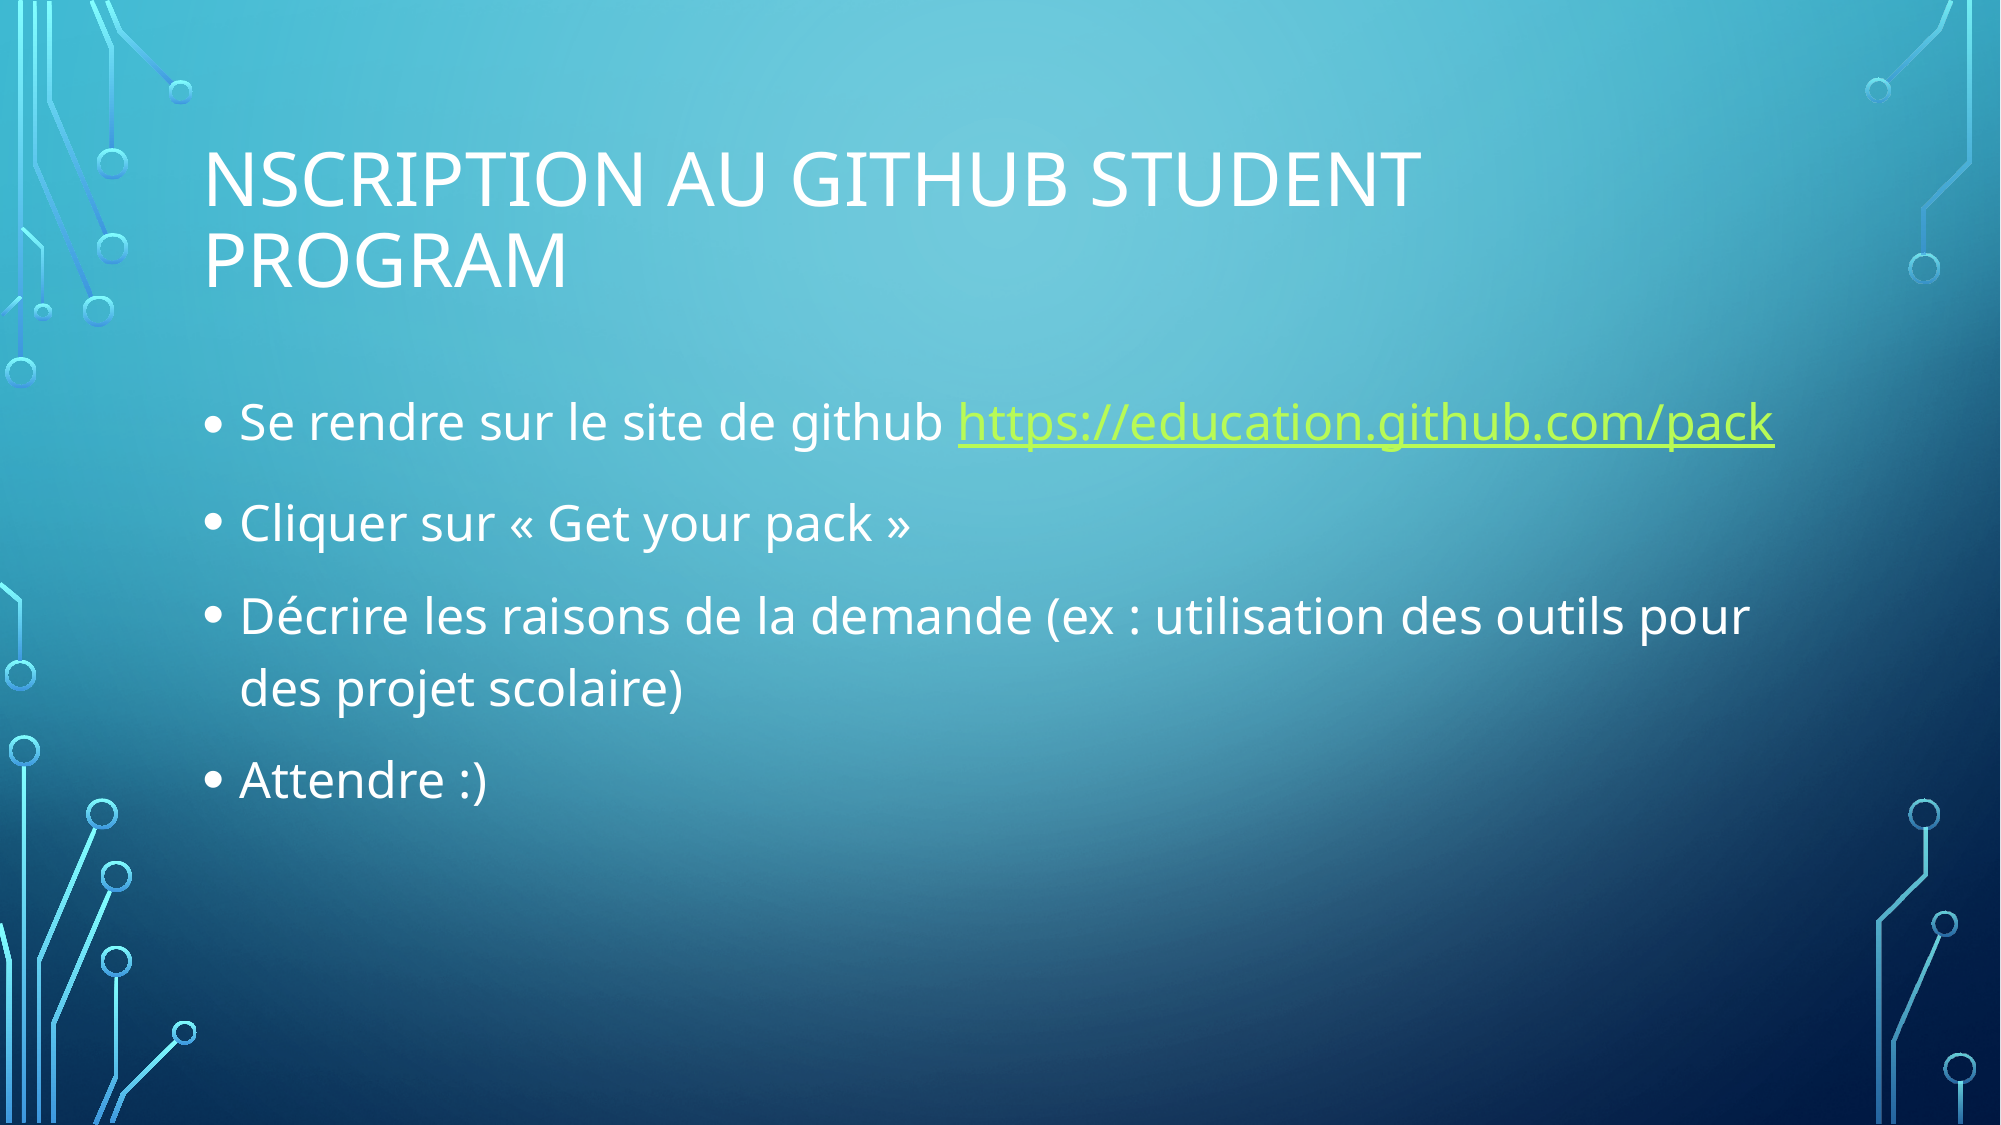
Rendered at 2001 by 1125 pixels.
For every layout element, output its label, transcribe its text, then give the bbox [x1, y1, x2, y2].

title nscription au Github Student Program [187, 101, 1813, 344]
list Se rendre sur le site de github https://education.github.com/pack Cliquer sur « Get your pack » Décrire les raisons de la demande (ex : utilisation des outils pour des projet scolaire) Attendre :) [187, 369, 1813, 950]
